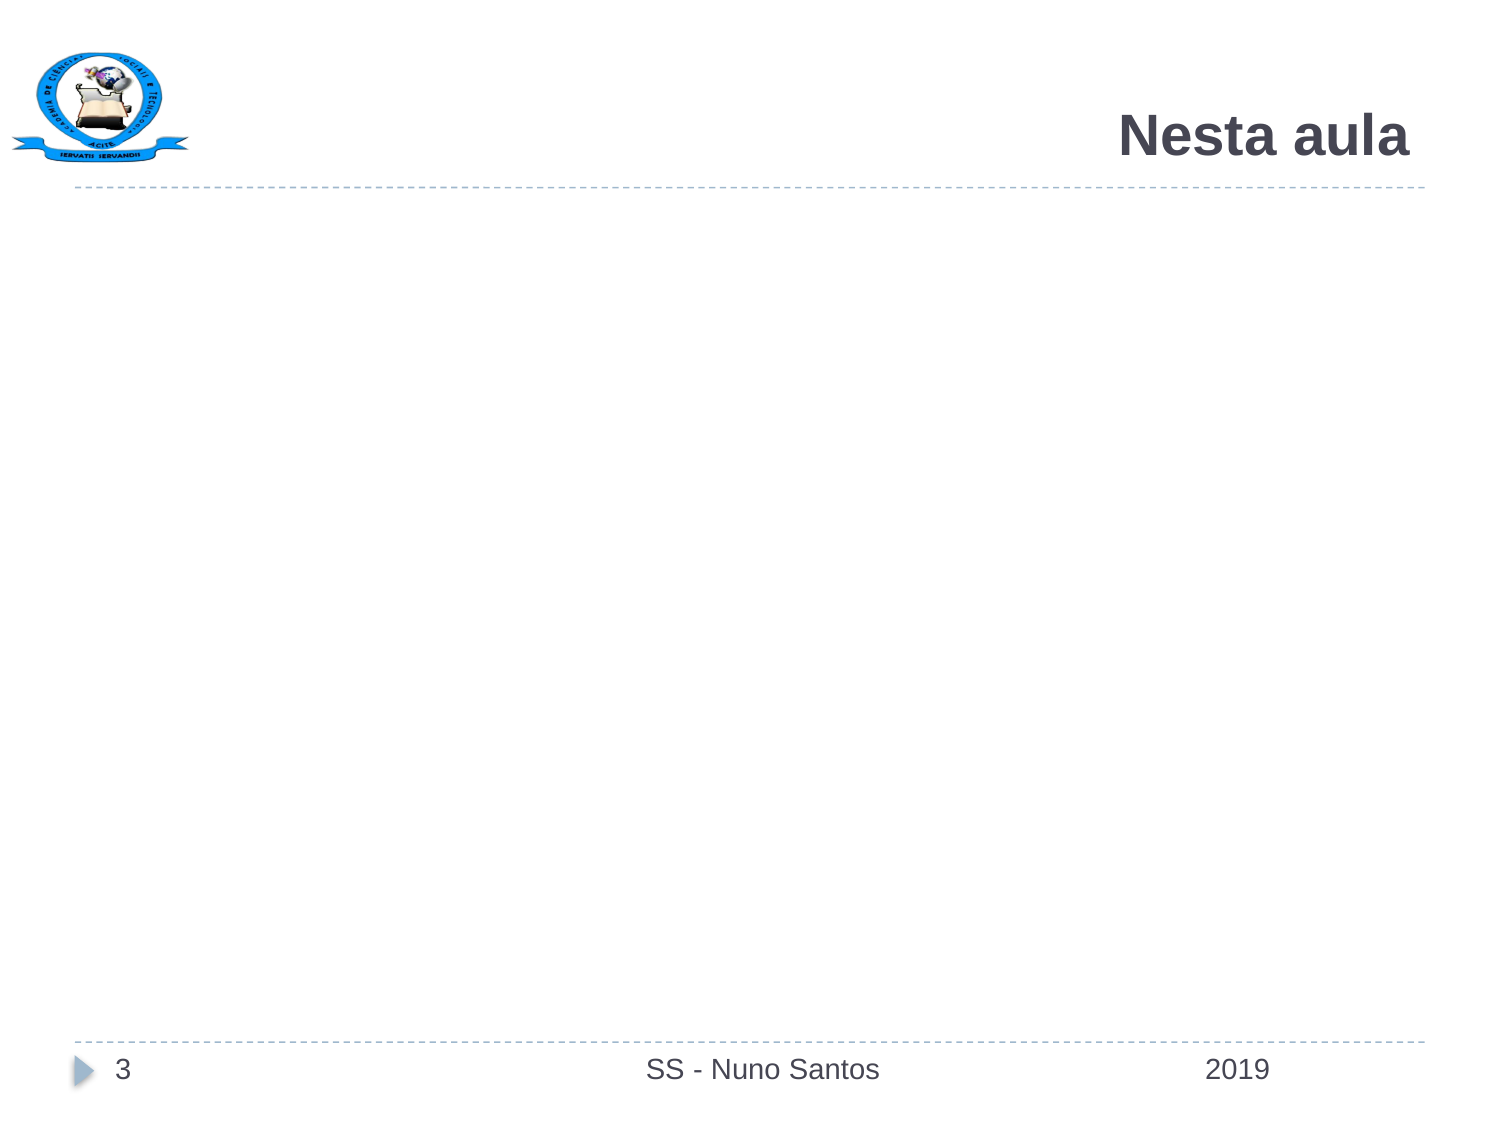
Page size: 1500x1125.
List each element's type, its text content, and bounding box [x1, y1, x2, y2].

slide_number 3 [100, 1042, 426, 1103]
footer SS - Nuno Santos [475, 1042, 1051, 1103]
title Nesta aula [200, 24, 1425, 175]
picture [9, 50, 192, 165]
slide_number 2019 [1051, 1042, 1426, 1103]
